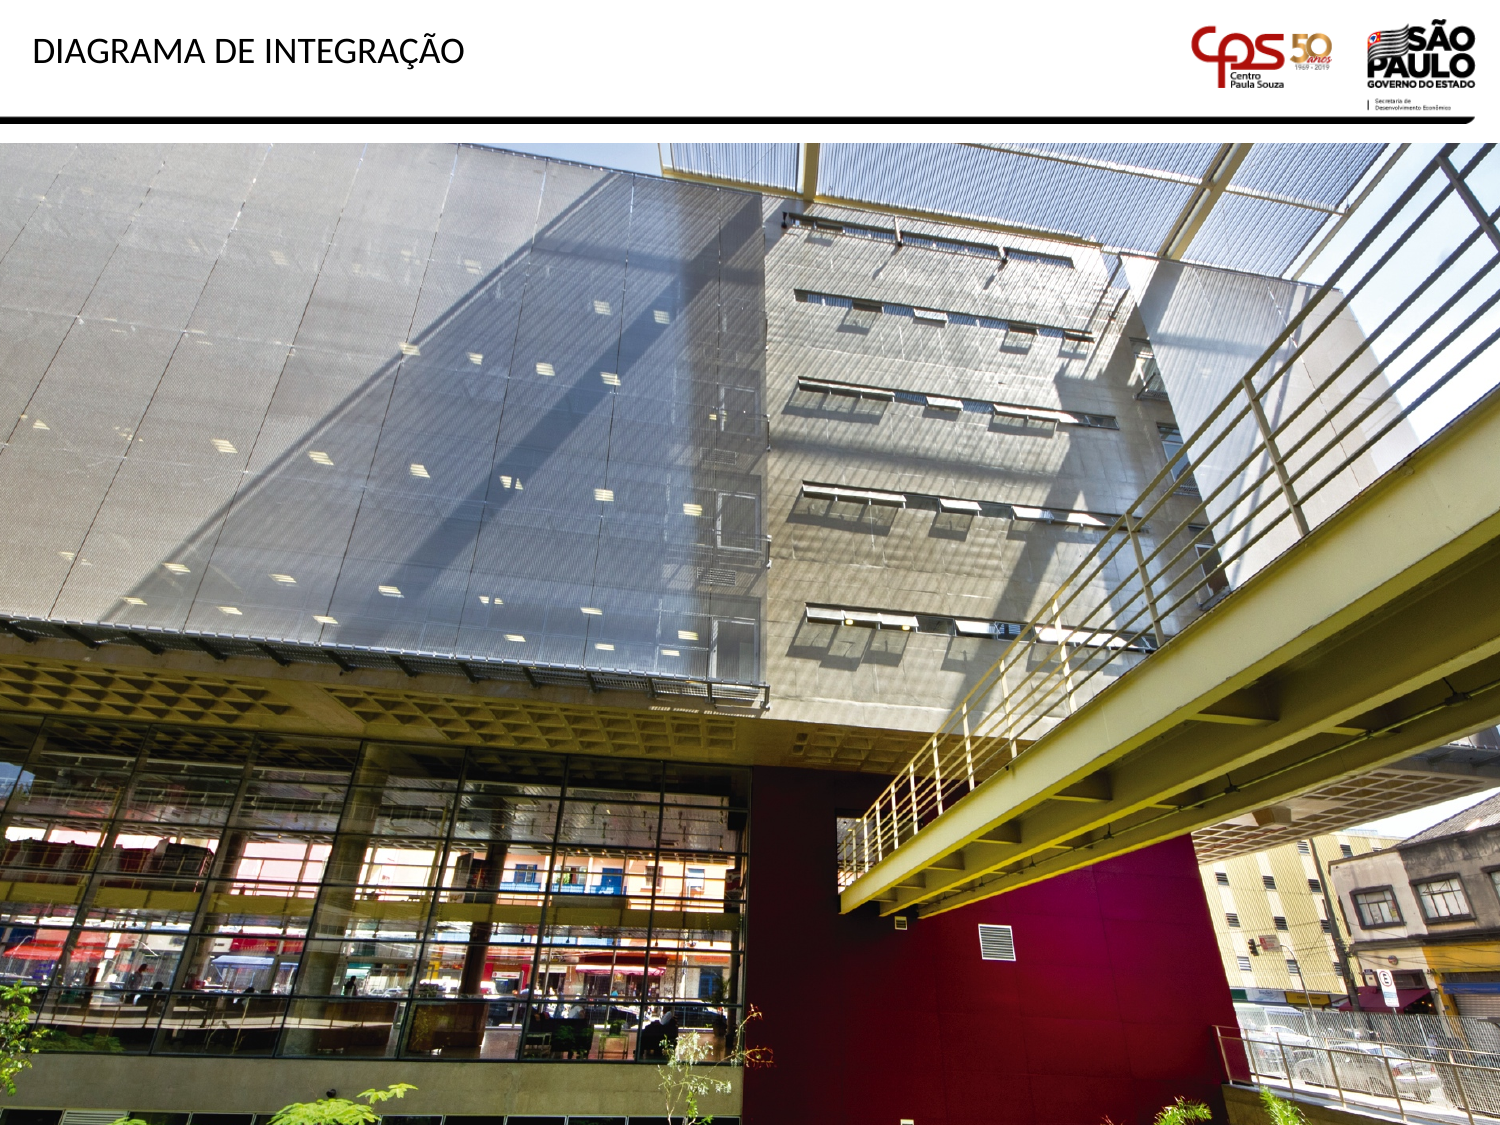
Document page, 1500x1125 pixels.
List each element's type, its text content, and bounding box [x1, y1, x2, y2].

picture [0, 0, 1500, 124]
text_box DIAGRAMA DE INTEGRAÇÃO [17, 19, 1152, 79]
picture [0, 143, 1500, 1125]
